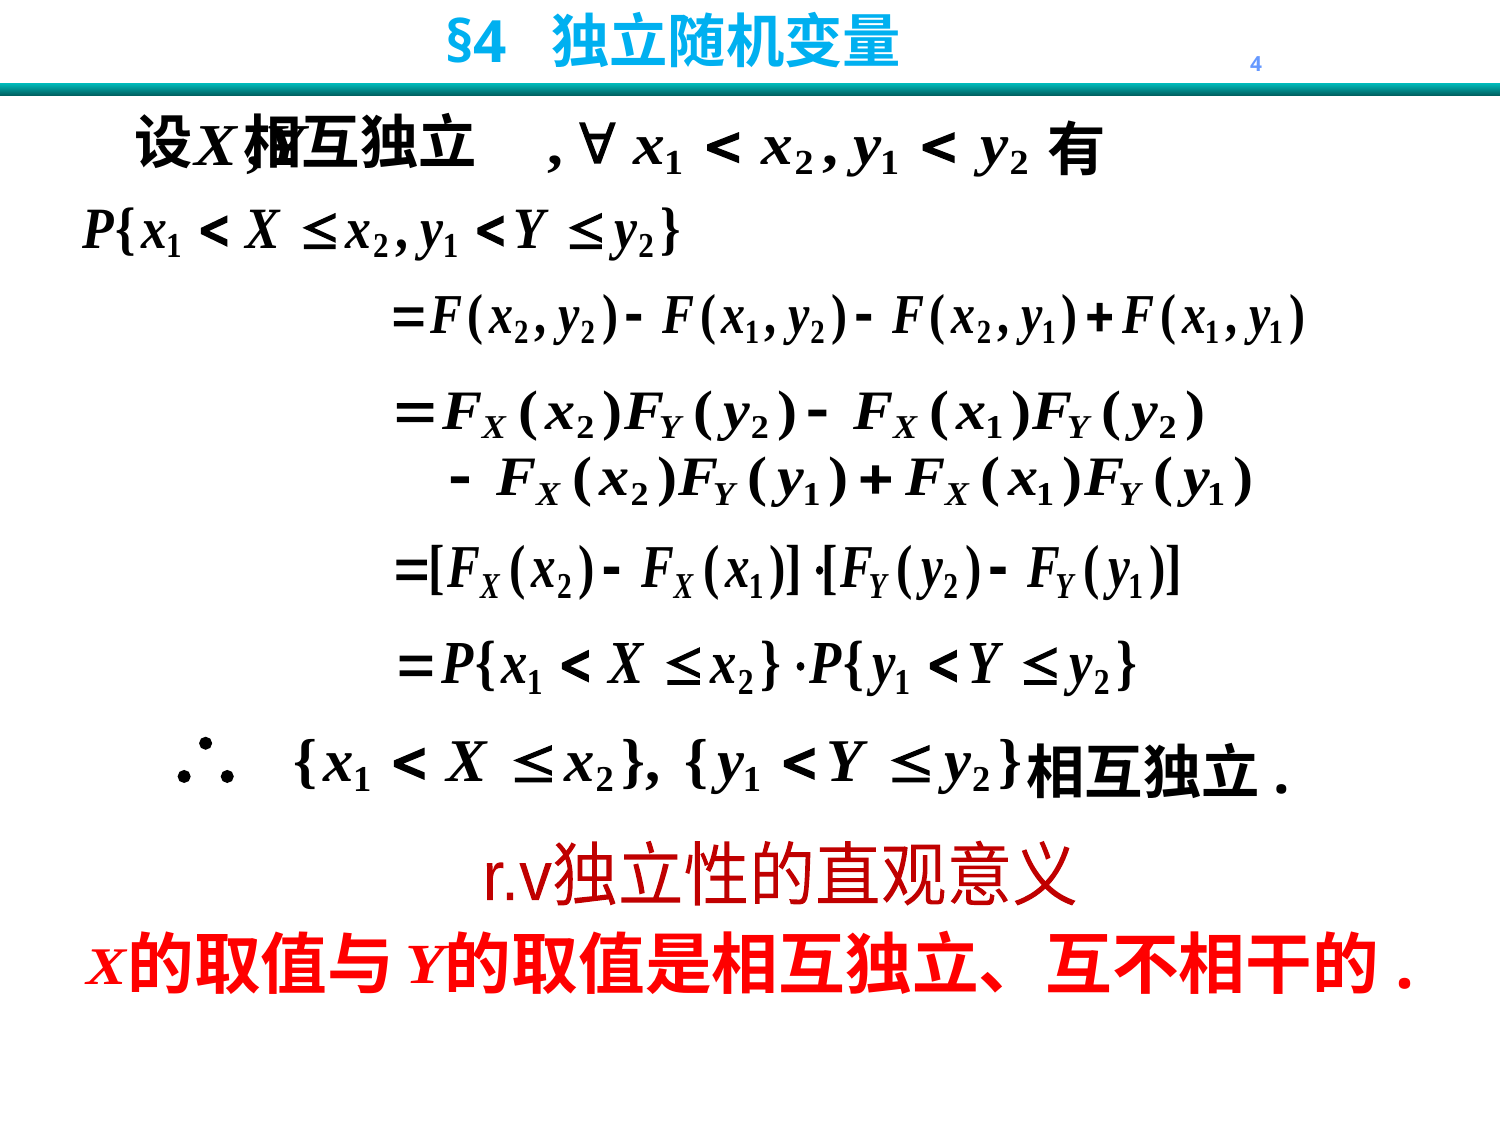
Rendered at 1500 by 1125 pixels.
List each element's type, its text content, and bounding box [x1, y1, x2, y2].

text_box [171, 720, 1033, 813]
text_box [70, 189, 692, 278]
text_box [70, 913, 1463, 1011]
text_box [380, 276, 1318, 362]
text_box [385, 622, 1146, 715]
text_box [382, 526, 1190, 619]
text_box 相互独立. [1037, 714, 1357, 813]
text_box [379, 372, 1265, 523]
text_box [119, 97, 1192, 195]
